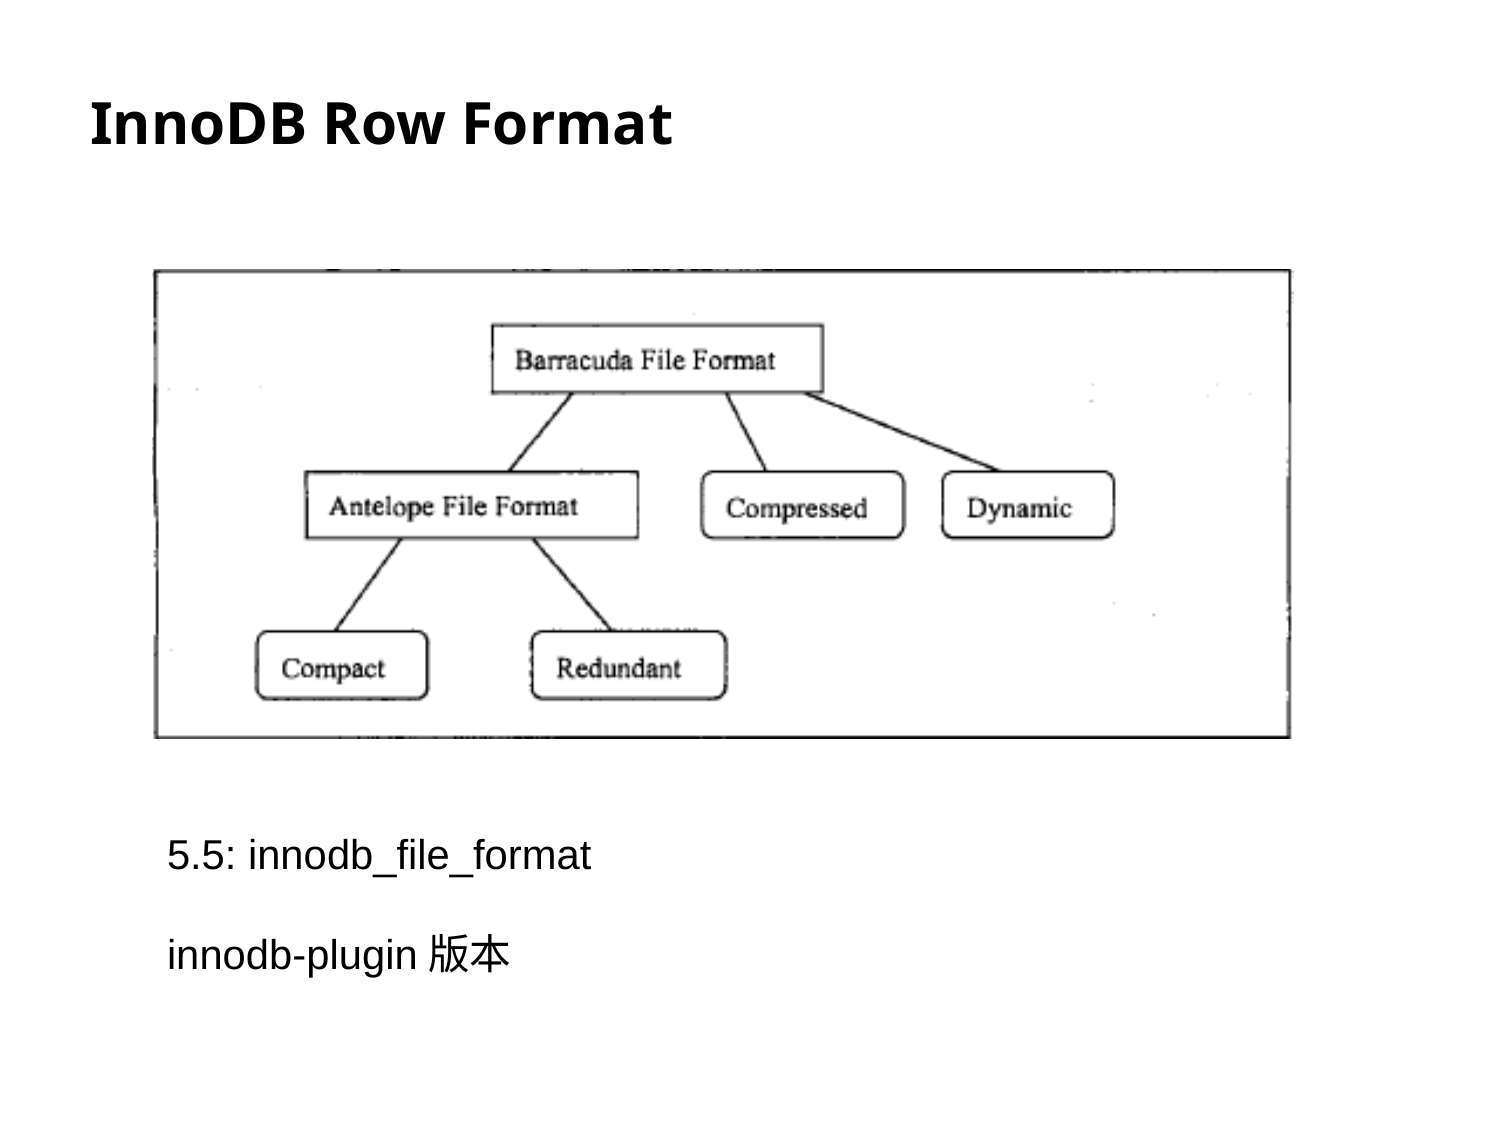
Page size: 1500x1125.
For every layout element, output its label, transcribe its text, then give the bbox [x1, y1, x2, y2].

title InnoDB Row Format [74, 56, 1426, 185]
text_box 5.5: innodb_file_format innodb-plugin版本 [152, 820, 1266, 986]
picture [152, 269, 1294, 739]
